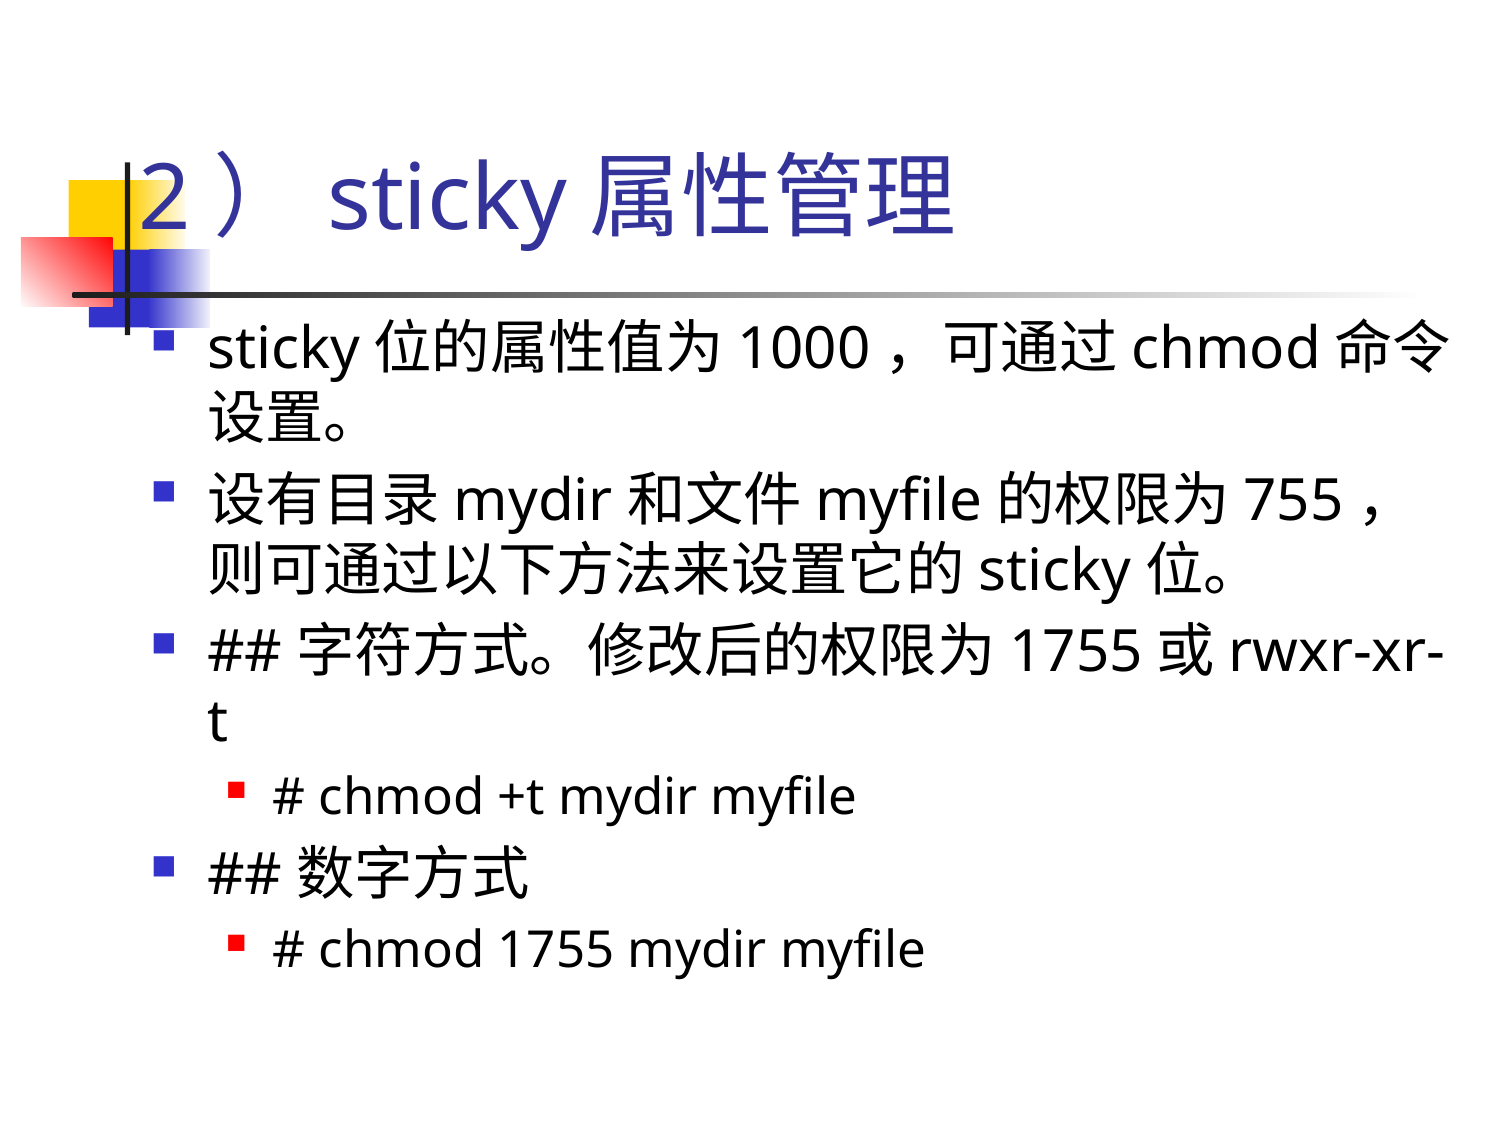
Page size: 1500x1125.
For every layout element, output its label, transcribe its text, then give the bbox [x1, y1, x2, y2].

title 2）sticky属性管理 [123, 66, 1462, 256]
list sticky位的属性值为1000，可通过chmod命令设置。 设有目录mydir和文件myfile的权限为755，则可通过以下方法来设置它的sticky位。 ##字符方式。修改后的权限为1755或rwxr-xr-t # chmod +t mydir myfile ##数字方式 # chmod 1755 mydir myfile [135, 302, 1469, 1024]
